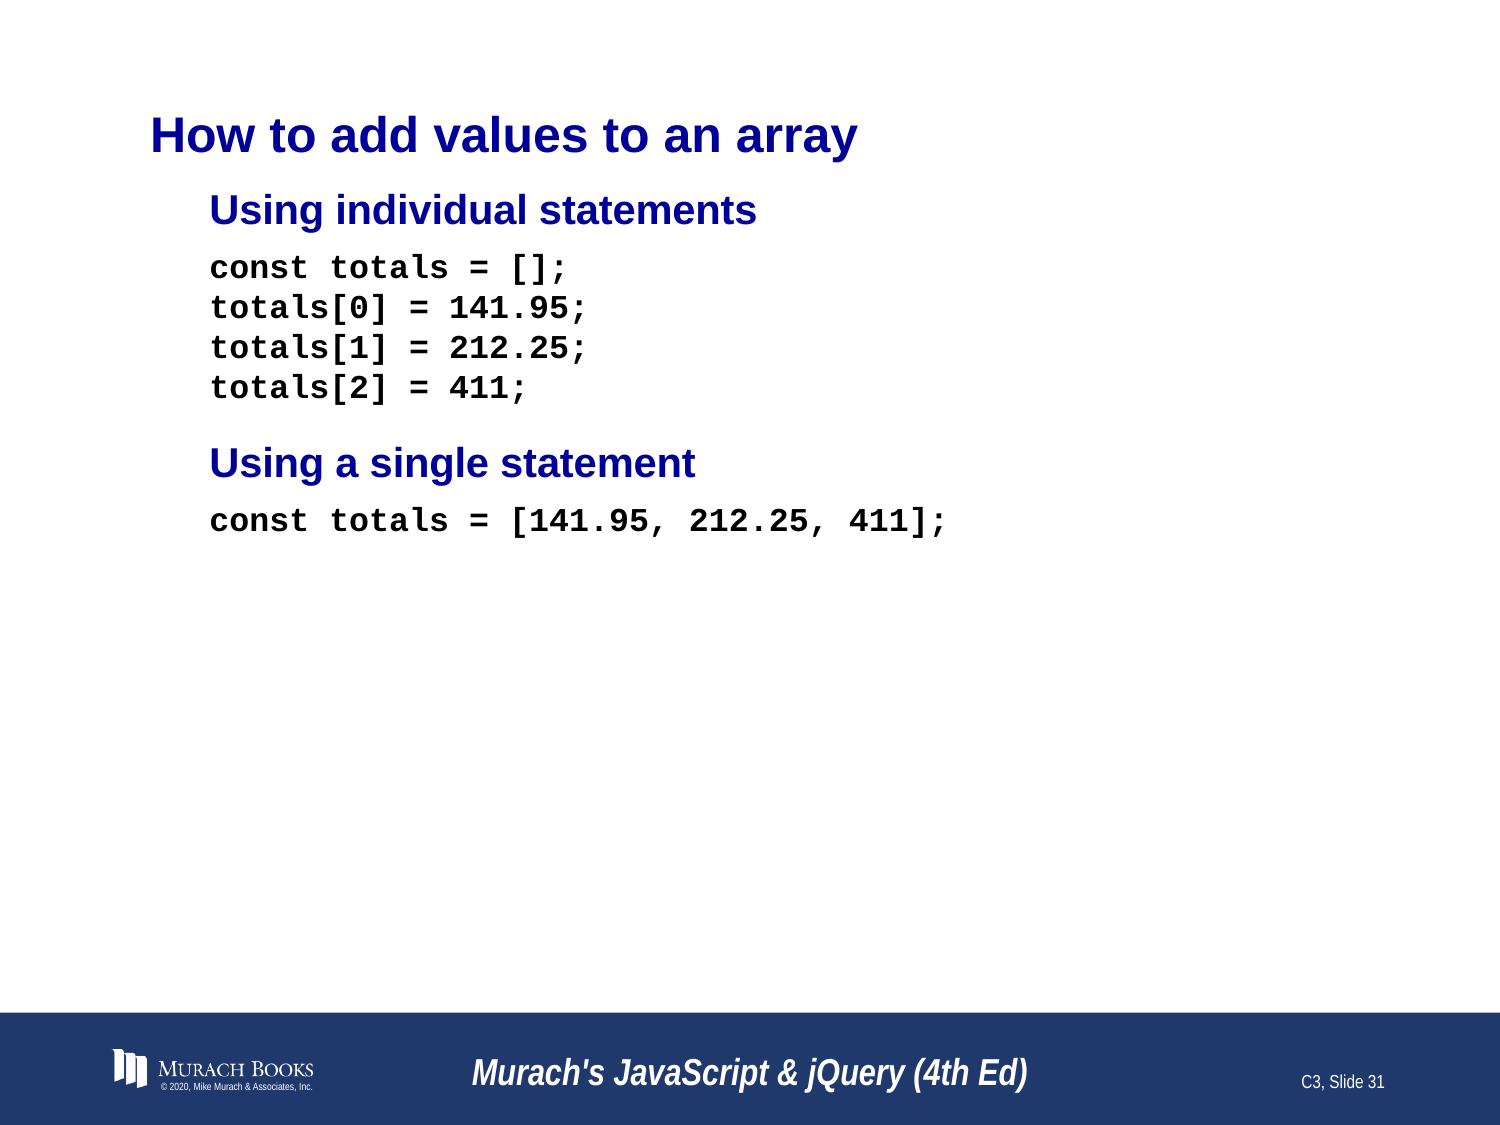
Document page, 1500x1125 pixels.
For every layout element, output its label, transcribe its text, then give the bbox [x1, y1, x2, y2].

list Using individual statements const totals = []; totals[0] = 141.95; totals[1] = 212.25; totals[2] = 411; Using a single statement const totals = [141.95, 212.25, 411]; [137, 174, 1350, 975]
slide_number C3, Slide 31 [1087, 1025, 1400, 1100]
slide_number Murach's JavaScript & jQuery (4th Ed) [463, 1025, 1050, 1100]
footer © 2020, Mike Murach & Associates, Inc. [12, 1025, 463, 1100]
title How to add values to an array [150, 102, 1350, 164]
